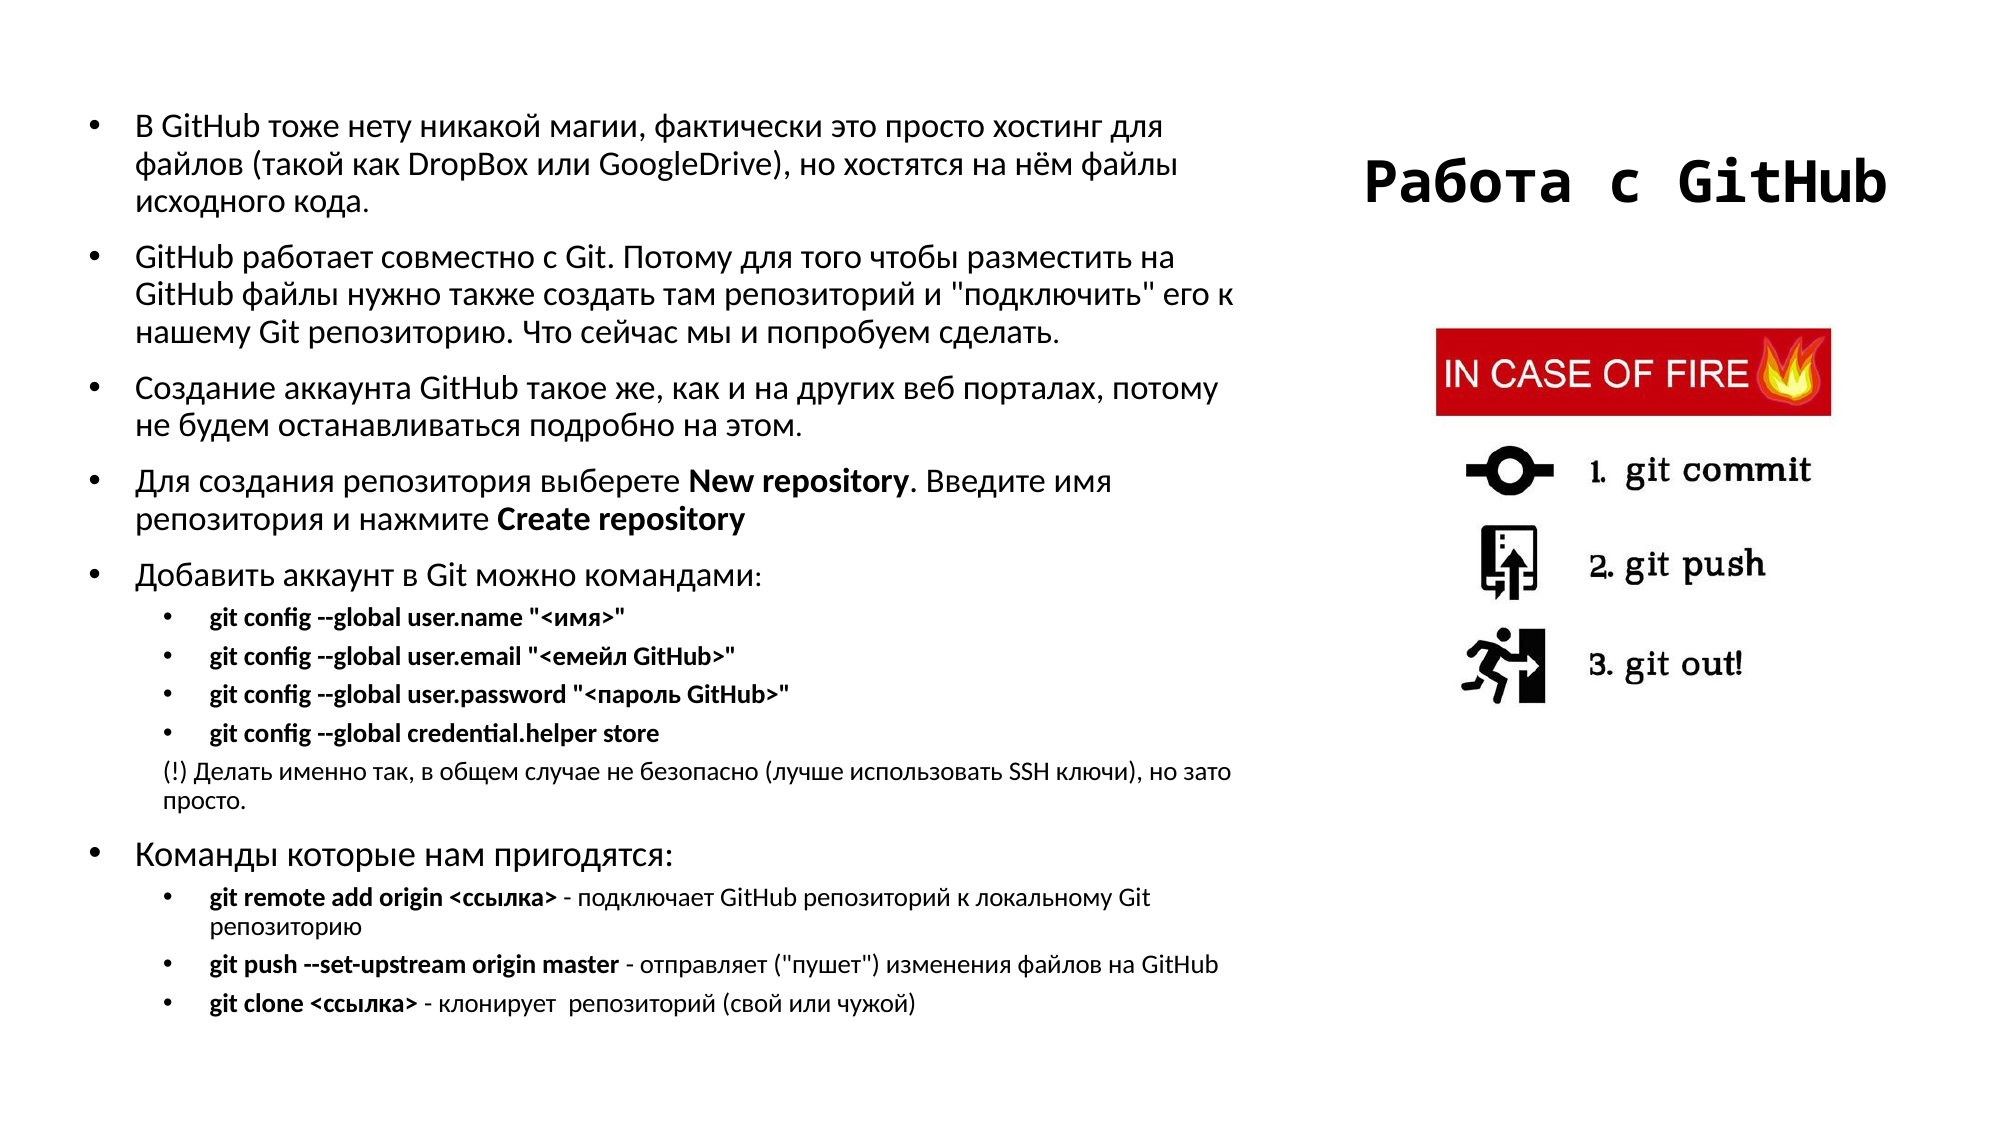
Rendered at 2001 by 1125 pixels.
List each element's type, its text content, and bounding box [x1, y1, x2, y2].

picture [1431, 324, 1836, 730]
title Работа с GitHub [1303, 64, 1949, 223]
list В GitHub тоже нету никакой магии, фактически это просто хостинг для файлов (такой как DropBox или GoogleDrive), но хостятся на нём файлы исходного кода. GitHub работает совместно с Git. Потому для того чтобы разместить на GitHub файлы нужно также создать там репозиторий и "подключить" его к нашему Git репозиторию. Что сейчас мы и попробуем сделать. Создание аккаунта GitHub такое же, как и на других веб порталах, потому не будем останавливаться подробно на этом. Для создания репозитория выберете New repository. Введите имя репозитория и нажмите Create repository Добавить аккаунт в Git можно командами: git config --global user.name "<имя>" git config --global user.email "<емейл GitHub>" git config --global user.password "<пароль GitHub>" git config --global credential.helper store (!) Делать именно так, в общем случае не безопасно (лучше использовать SSH ключи), но зато просто. Команды которые нам пригодятся: git remote add origin <ссылка> - подключает GitHub репозиторий к локальному Git репозиторию git push --set-upstream origin master - отправляет ("пушет") изменения файлов на GitHub git clone <ссылка> - клонирует репозиторий (свой или чужой) [73, 100, 1264, 1027]
